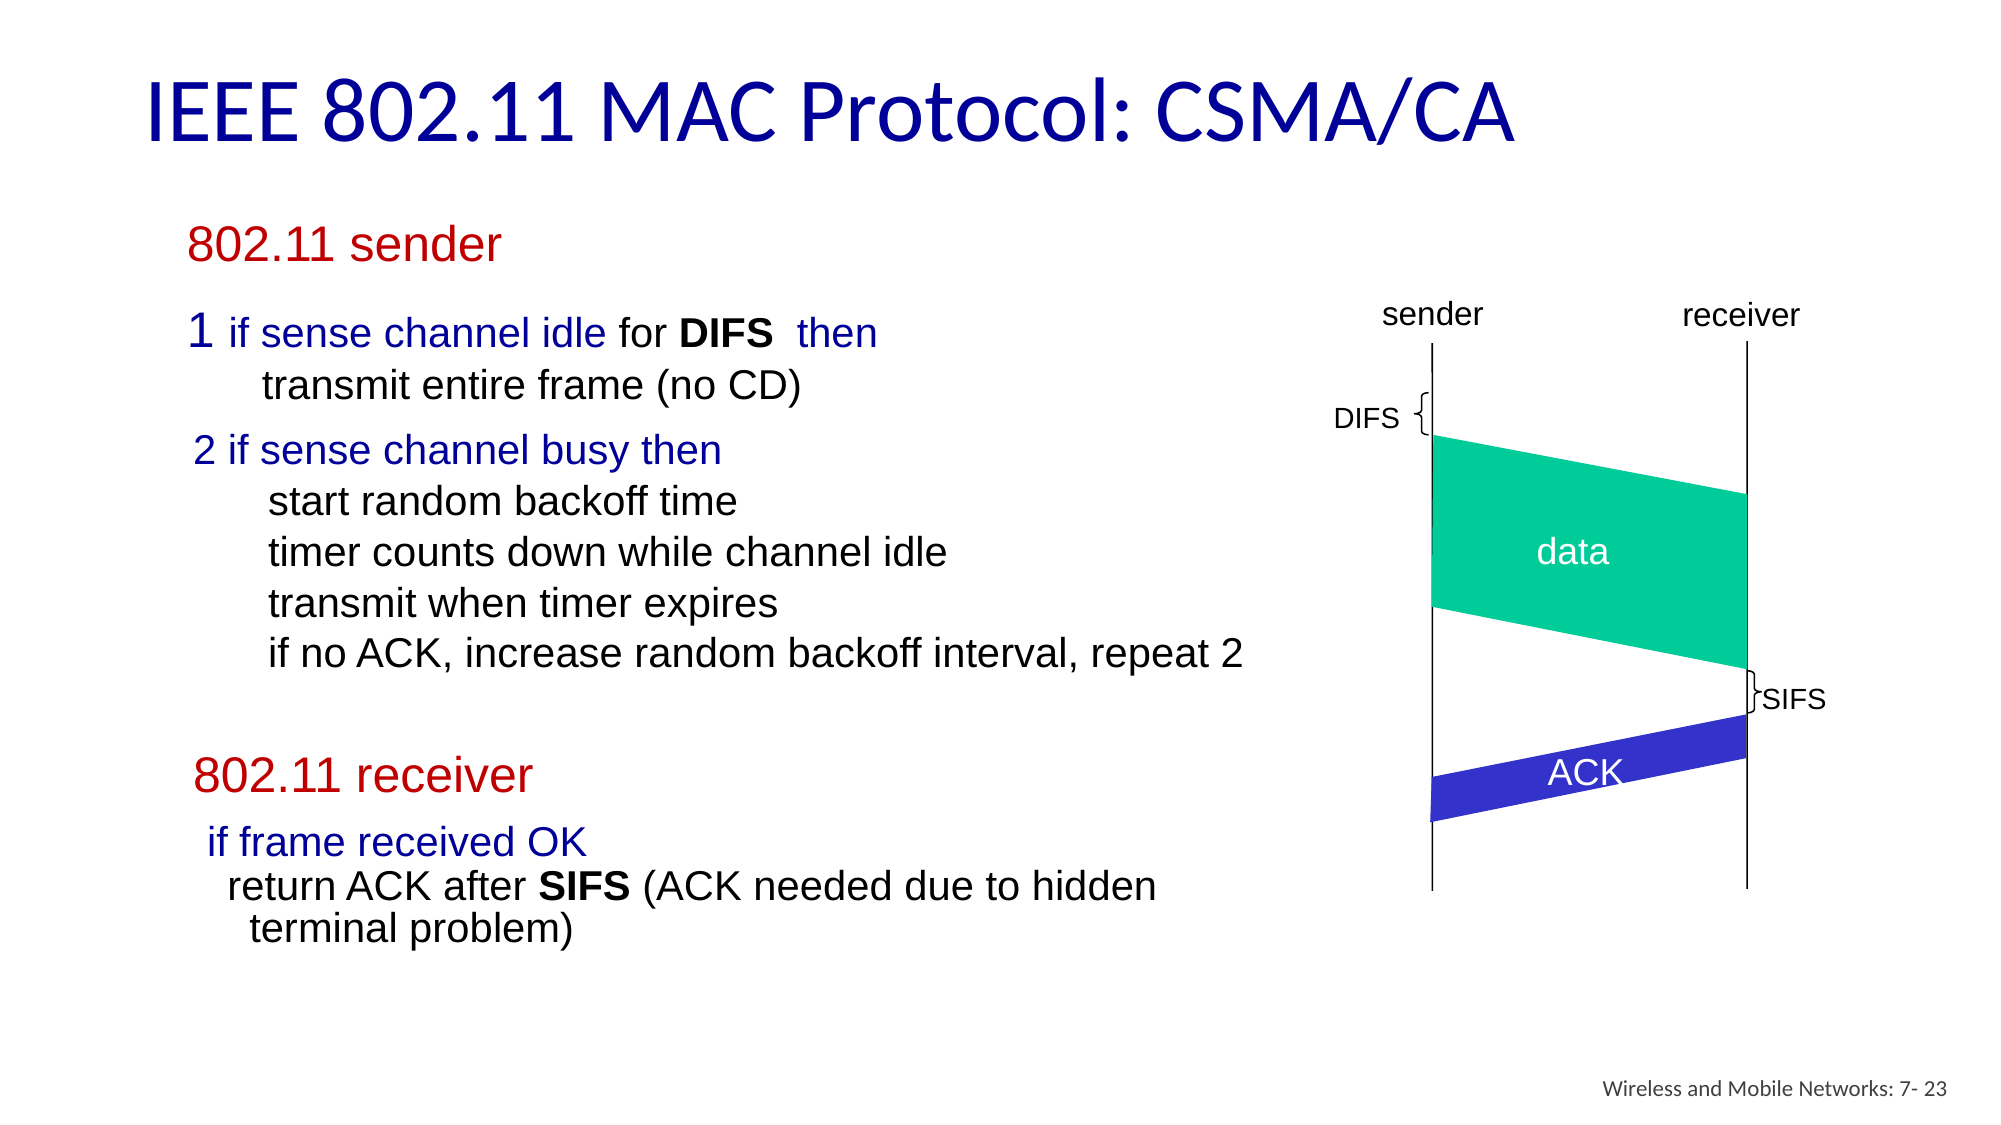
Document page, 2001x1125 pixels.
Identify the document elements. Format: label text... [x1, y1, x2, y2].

text_box receiver [1667, 286, 1816, 341]
text_box 802.11 sender 1 if sense channel idle for DIFS then transmit entire frame (no CD) [171, 212, 1269, 425]
text_box sender [1367, 284, 1499, 340]
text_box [1318, 391, 1748, 670]
slide_number Wireless and Mobile Networks: 7- 23 [1512, 1056, 1963, 1117]
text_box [1430, 670, 1843, 823]
text_box 2 if sense channel busy then start random backoff time timer counts down while channel idle transmit when timer expires if no ACK, increase random backoff interval, repeat 2 [178, 423, 1275, 702]
title IEEE 802.11 MAC Protocol: CSMA/CA [129, 38, 1855, 186]
text_box 802.11 receiver if frame received OK return ACK after SIFS (ACK needed due to hidden terminal problem) [178, 744, 1275, 1023]
